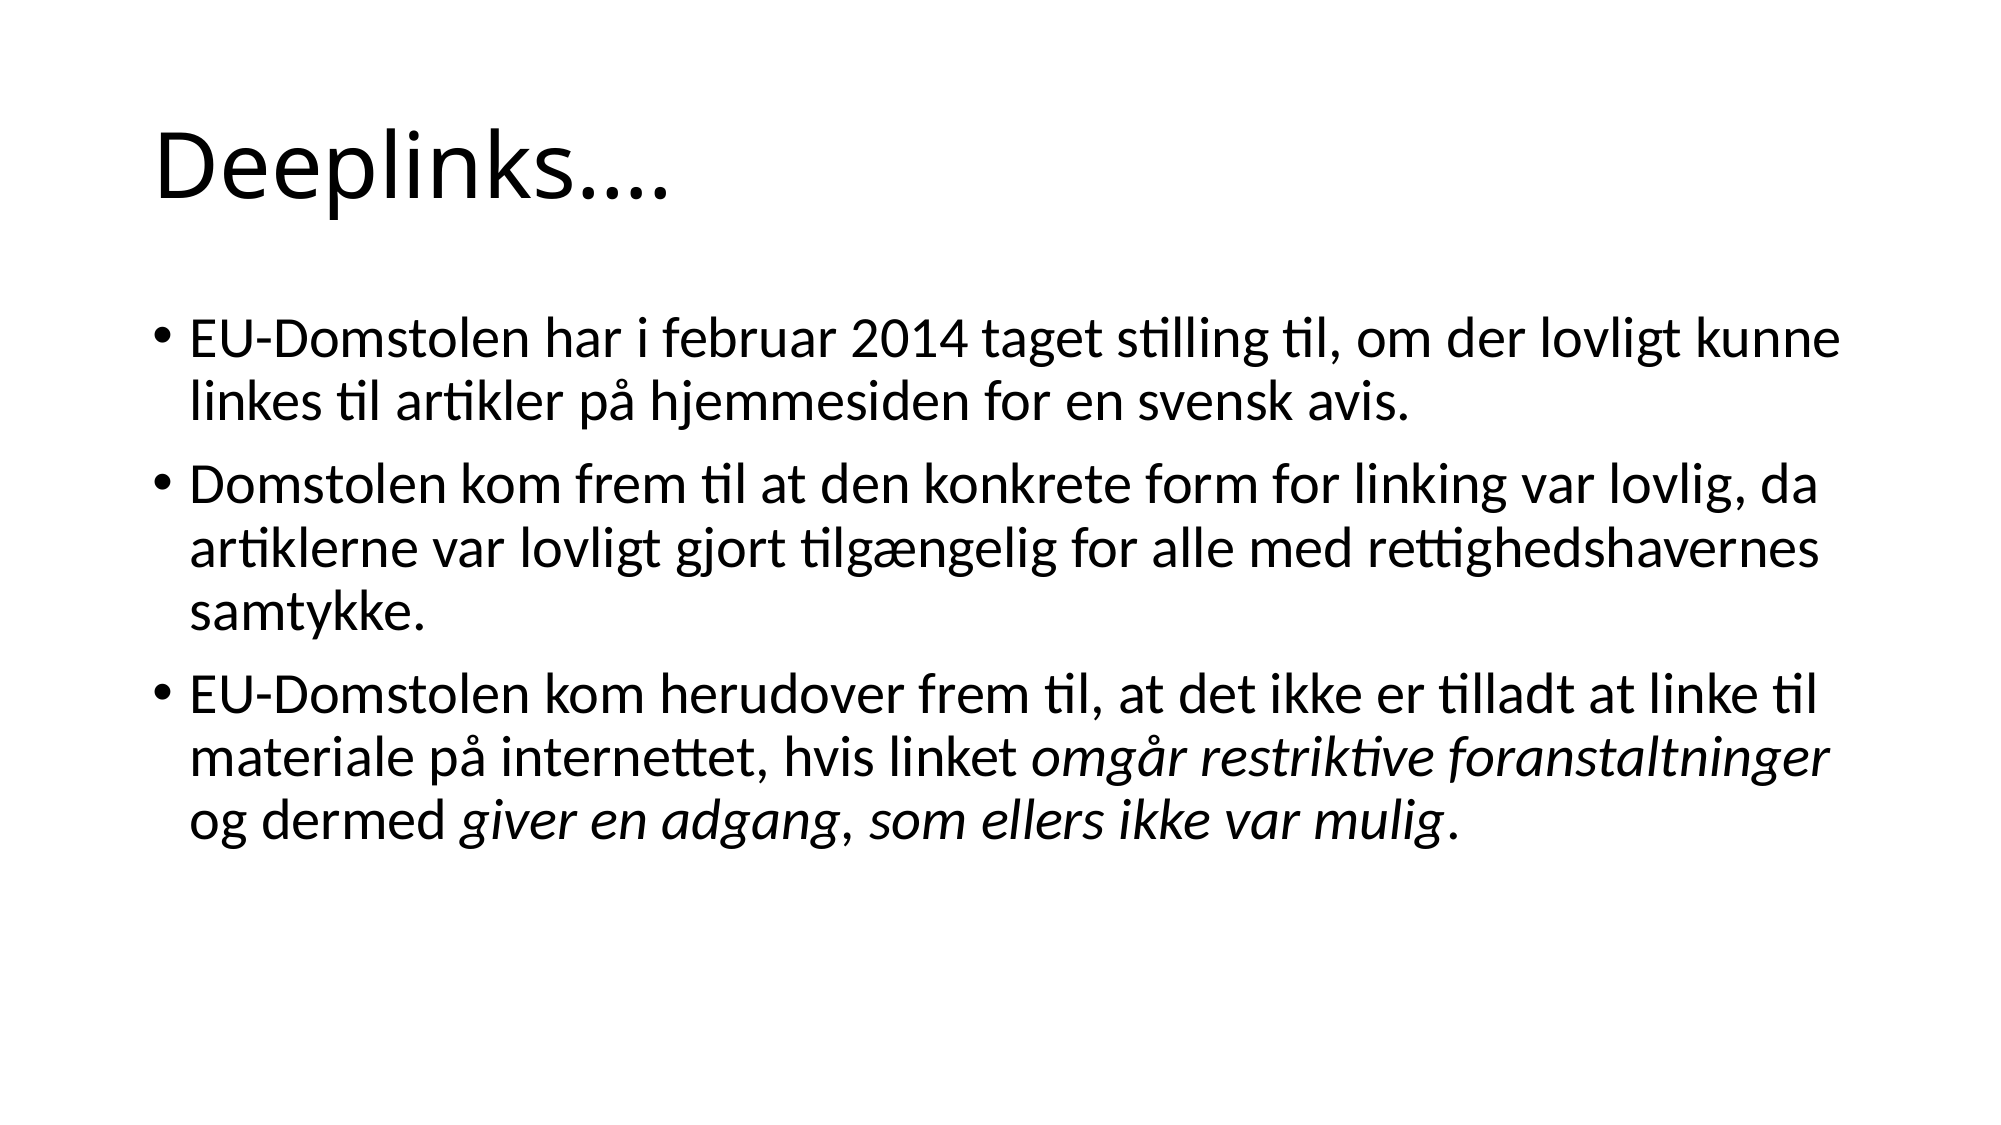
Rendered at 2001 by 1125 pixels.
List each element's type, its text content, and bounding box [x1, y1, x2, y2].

title Deeplinks…. [137, 59, 1863, 278]
list EU-Domstolen har i februar 2014 taget stilling til, om der lovligt kunne linkes til artikler på hjemmesiden for en svensk avis. Domstolen kom frem til at den konkrete form for linking var lovlig, da artiklerne var lovligt gjort tilgængelig for alle med rettighedshavernes samtykke. EU-Domstolen kom herudover frem til, at det ikke er tilladt at linke til materiale på internettet, hvis linket omgår restriktive foranstaltninger og dermed giver en adgang, som ellers ikke var mulig. [137, 299, 1863, 1014]
